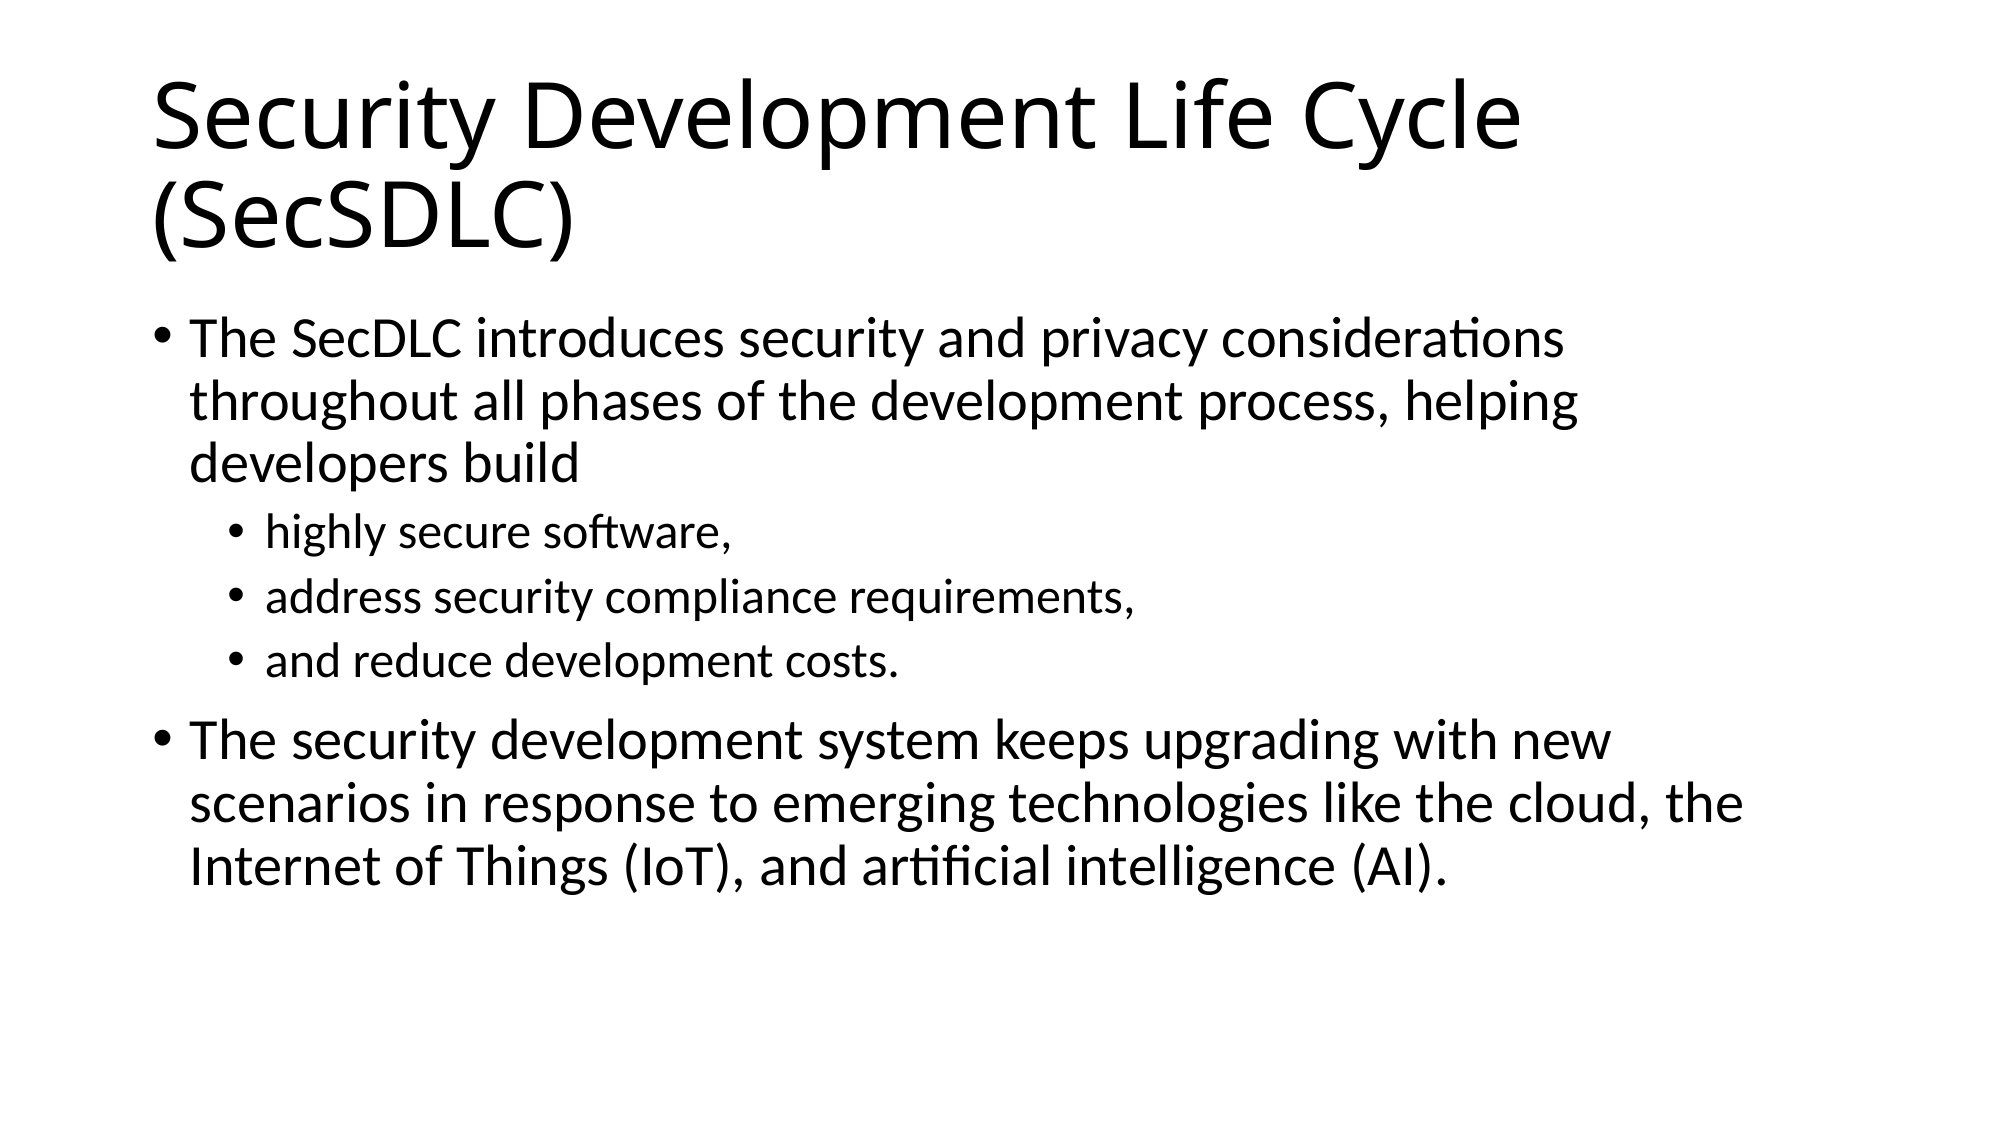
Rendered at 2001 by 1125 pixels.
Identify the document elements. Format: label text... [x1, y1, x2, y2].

list The SecDLC introduces security and privacy considerations throughout all phases of the development process, helping developers build highly secure software, address security compliance requirements, and reduce development costs. The security development system keeps upgrading with new scenarios in response to emerging technologies like the cloud, the Internet of Things (IoT), and artificial intelligence (AI). [137, 299, 1863, 1014]
title Security Development Life Cycle (SecSDLC) [137, 59, 1863, 278]
